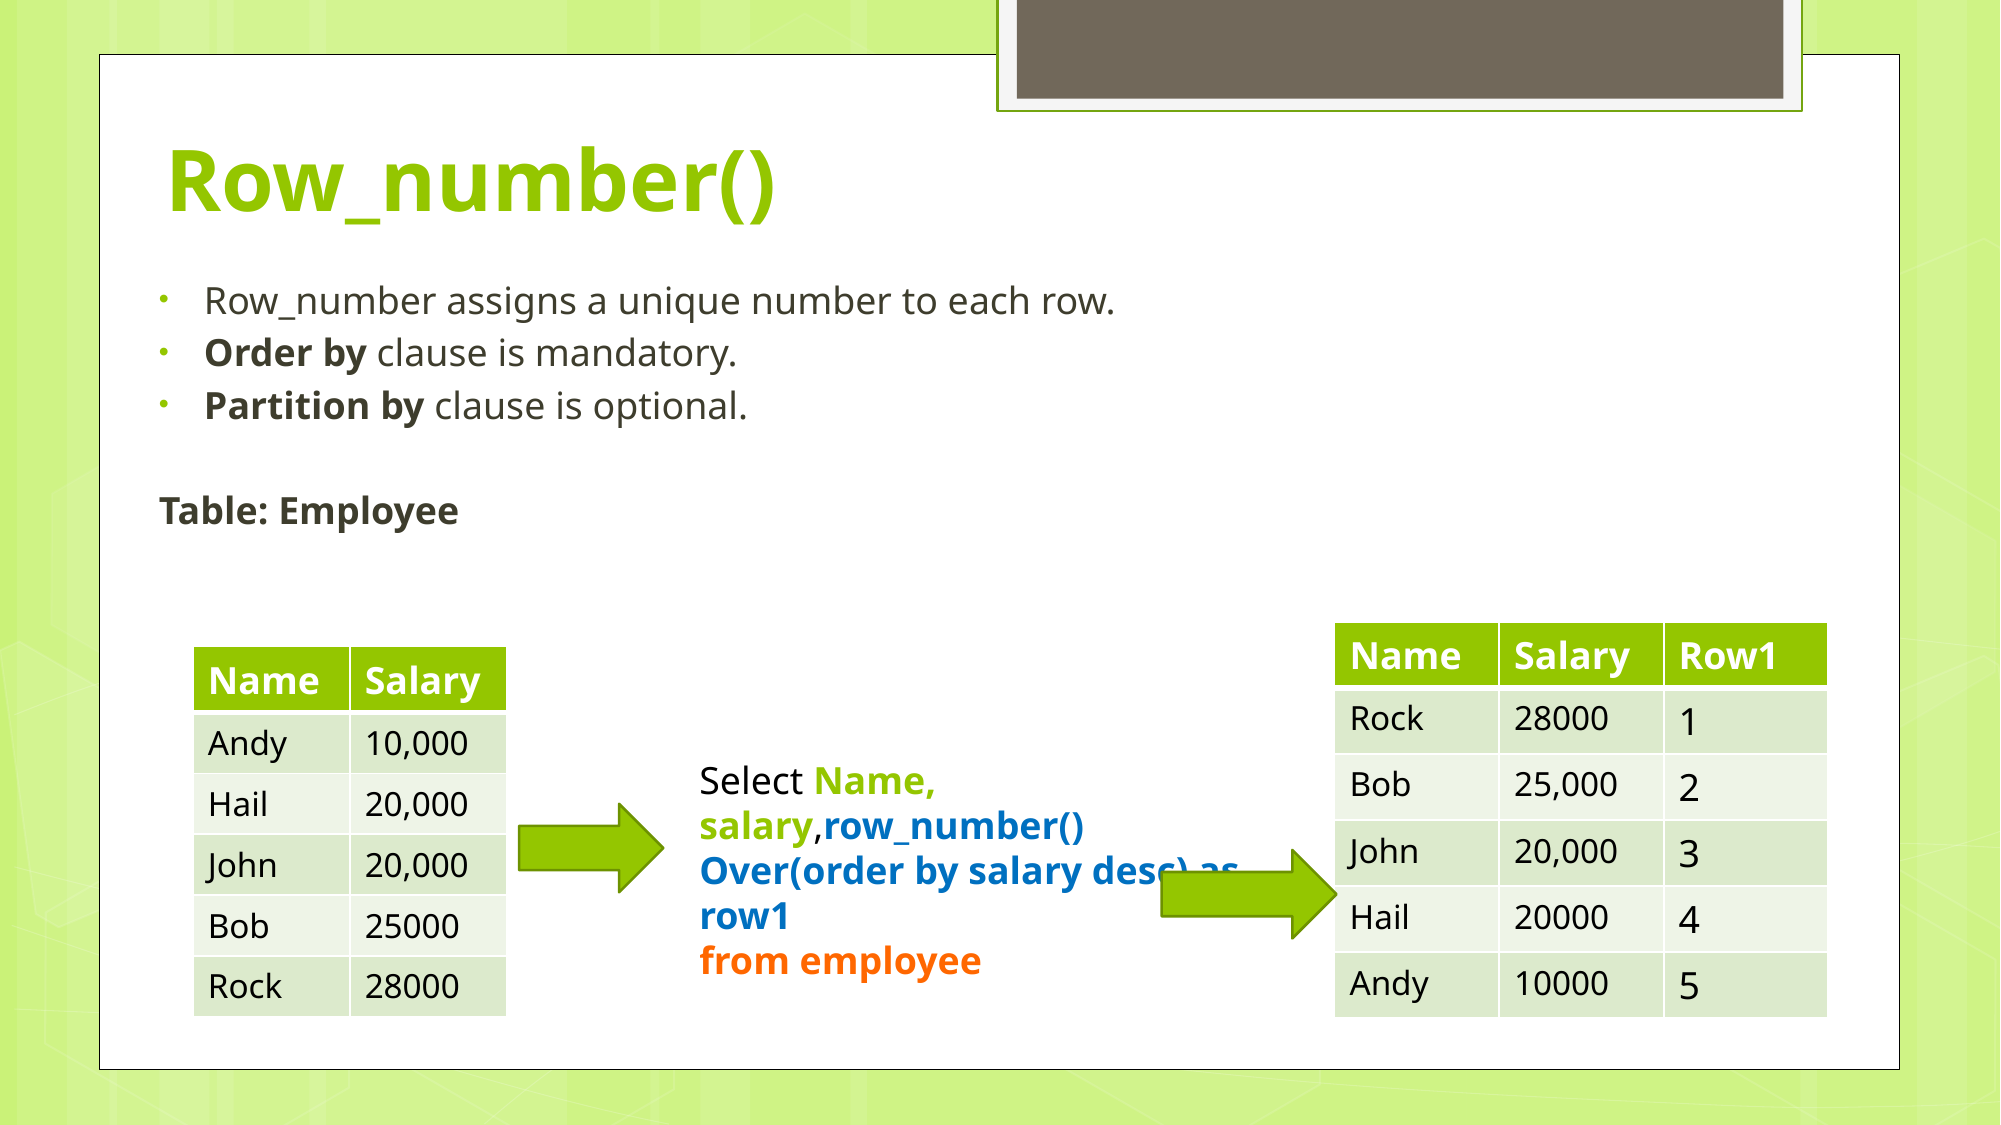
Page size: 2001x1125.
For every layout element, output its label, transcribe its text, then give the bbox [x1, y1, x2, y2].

table_cell 20,000 [351, 774, 506, 833]
table_cell John [1335, 821, 1498, 885]
table_header Row1 [1665, 623, 1827, 685]
table_cell 20,000 [351, 835, 506, 894]
table_header Name [1335, 623, 1498, 685]
text_box [517, 802, 665, 894]
table_cell Andy [1335, 953, 1498, 1017]
table_cell 20,000 [1500, 821, 1663, 885]
table_cell 25000 [351, 896, 506, 955]
table_cell 28000 [351, 957, 506, 1016]
text_box Select Name, salary,row_number() Over(order by salary desc) as row1 from employee [684, 749, 1306, 990]
table_header Salary [1500, 623, 1663, 685]
title Row_number() [150, 118, 1761, 237]
table_cell Hail [1335, 887, 1498, 951]
table_cell 5 [1665, 953, 1827, 1017]
table_cell Hail [194, 774, 349, 833]
table_header Name [194, 647, 349, 710]
table_cell Andy [194, 715, 349, 773]
table_cell John [194, 835, 349, 894]
table_cell 10000 [1500, 953, 1663, 1017]
table_cell 25,000 [1500, 755, 1663, 819]
table_cell 2 [1665, 755, 1827, 819]
list Row_number assigns a unique number to each row. Order by clause is mandatory. Partition by clause is optional. Table: Employee [132, 269, 1729, 1037]
table_cell Bob [1335, 755, 1498, 819]
text_box [1160, 848, 1338, 940]
table_cell 10,000 [351, 715, 506, 773]
table_cell 20000 [1500, 887, 1663, 951]
table_cell 4 [1665, 887, 1827, 951]
table_cell Rock [1335, 691, 1498, 753]
table_cell 3 [1665, 821, 1827, 885]
table_cell 28000 [1500, 691, 1663, 753]
table_cell 1 [1665, 691, 1827, 753]
table_header Salary [351, 647, 506, 710]
table_cell Rock [194, 957, 349, 1016]
table_cell Bob [194, 896, 349, 955]
